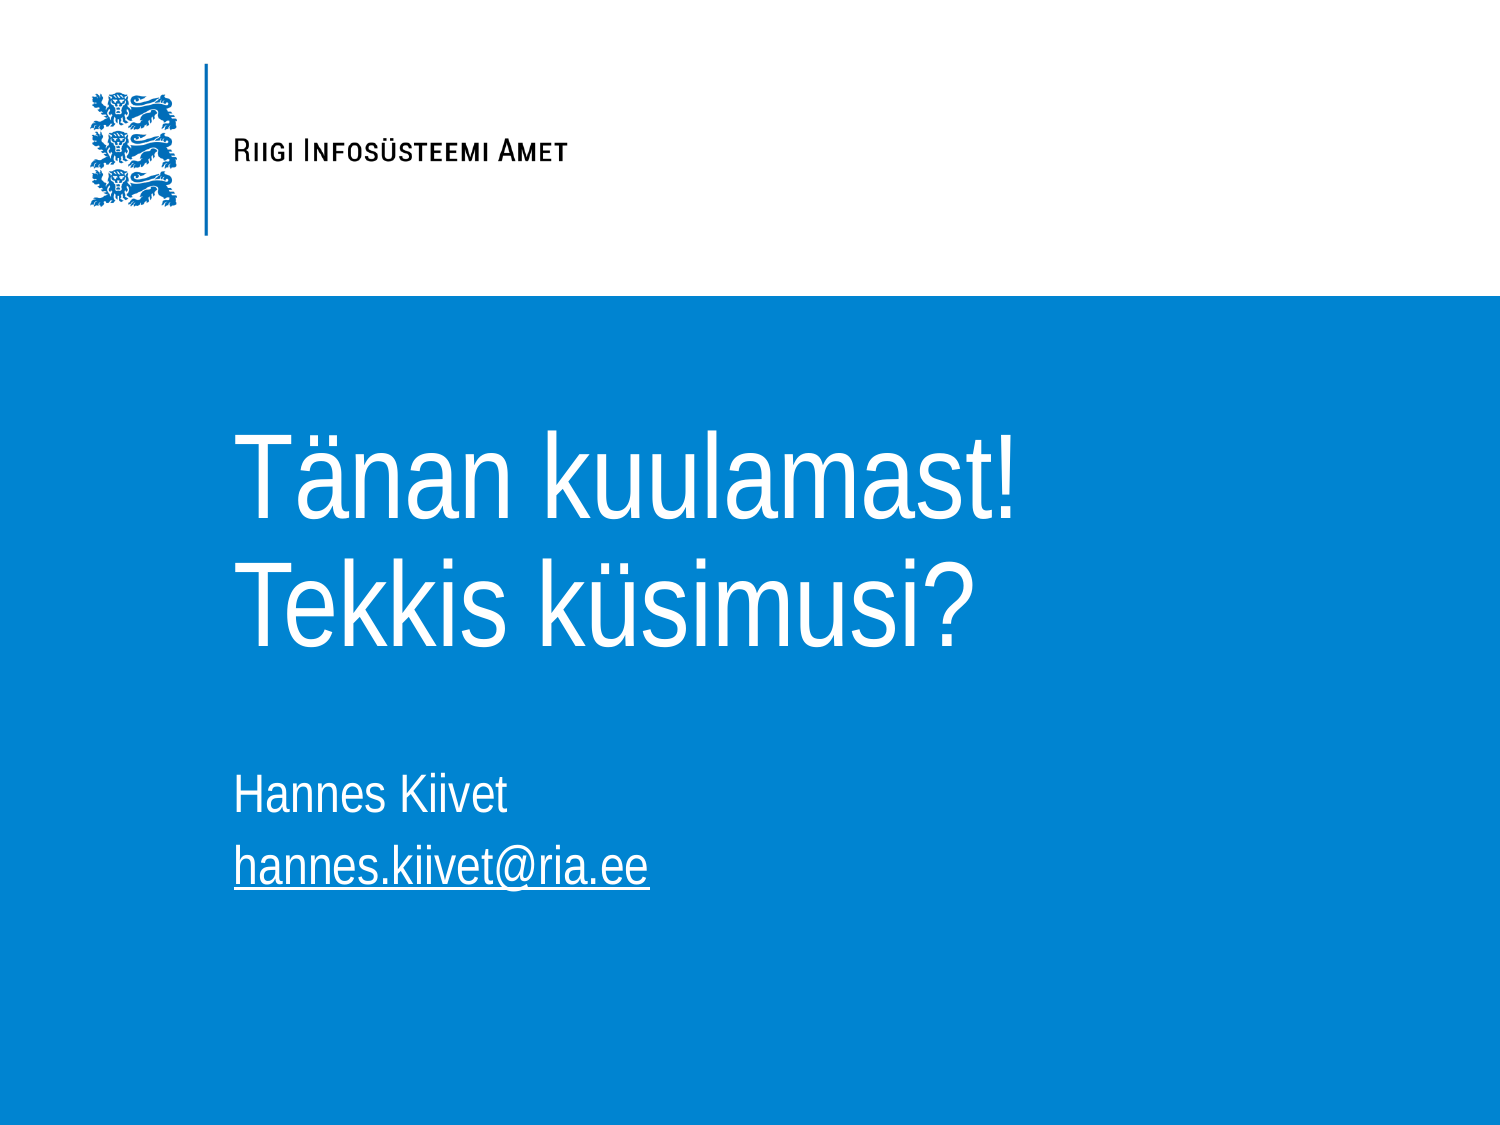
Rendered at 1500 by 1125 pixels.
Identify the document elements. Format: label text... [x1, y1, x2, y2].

title Tänan kuulamast! Tekkis küsimusi? [234, 402, 1435, 563]
picture [61, 35, 640, 264]
subtitle Hannes Kiivet hannes.kiivet@ria.ee [234, 752, 1435, 1037]
